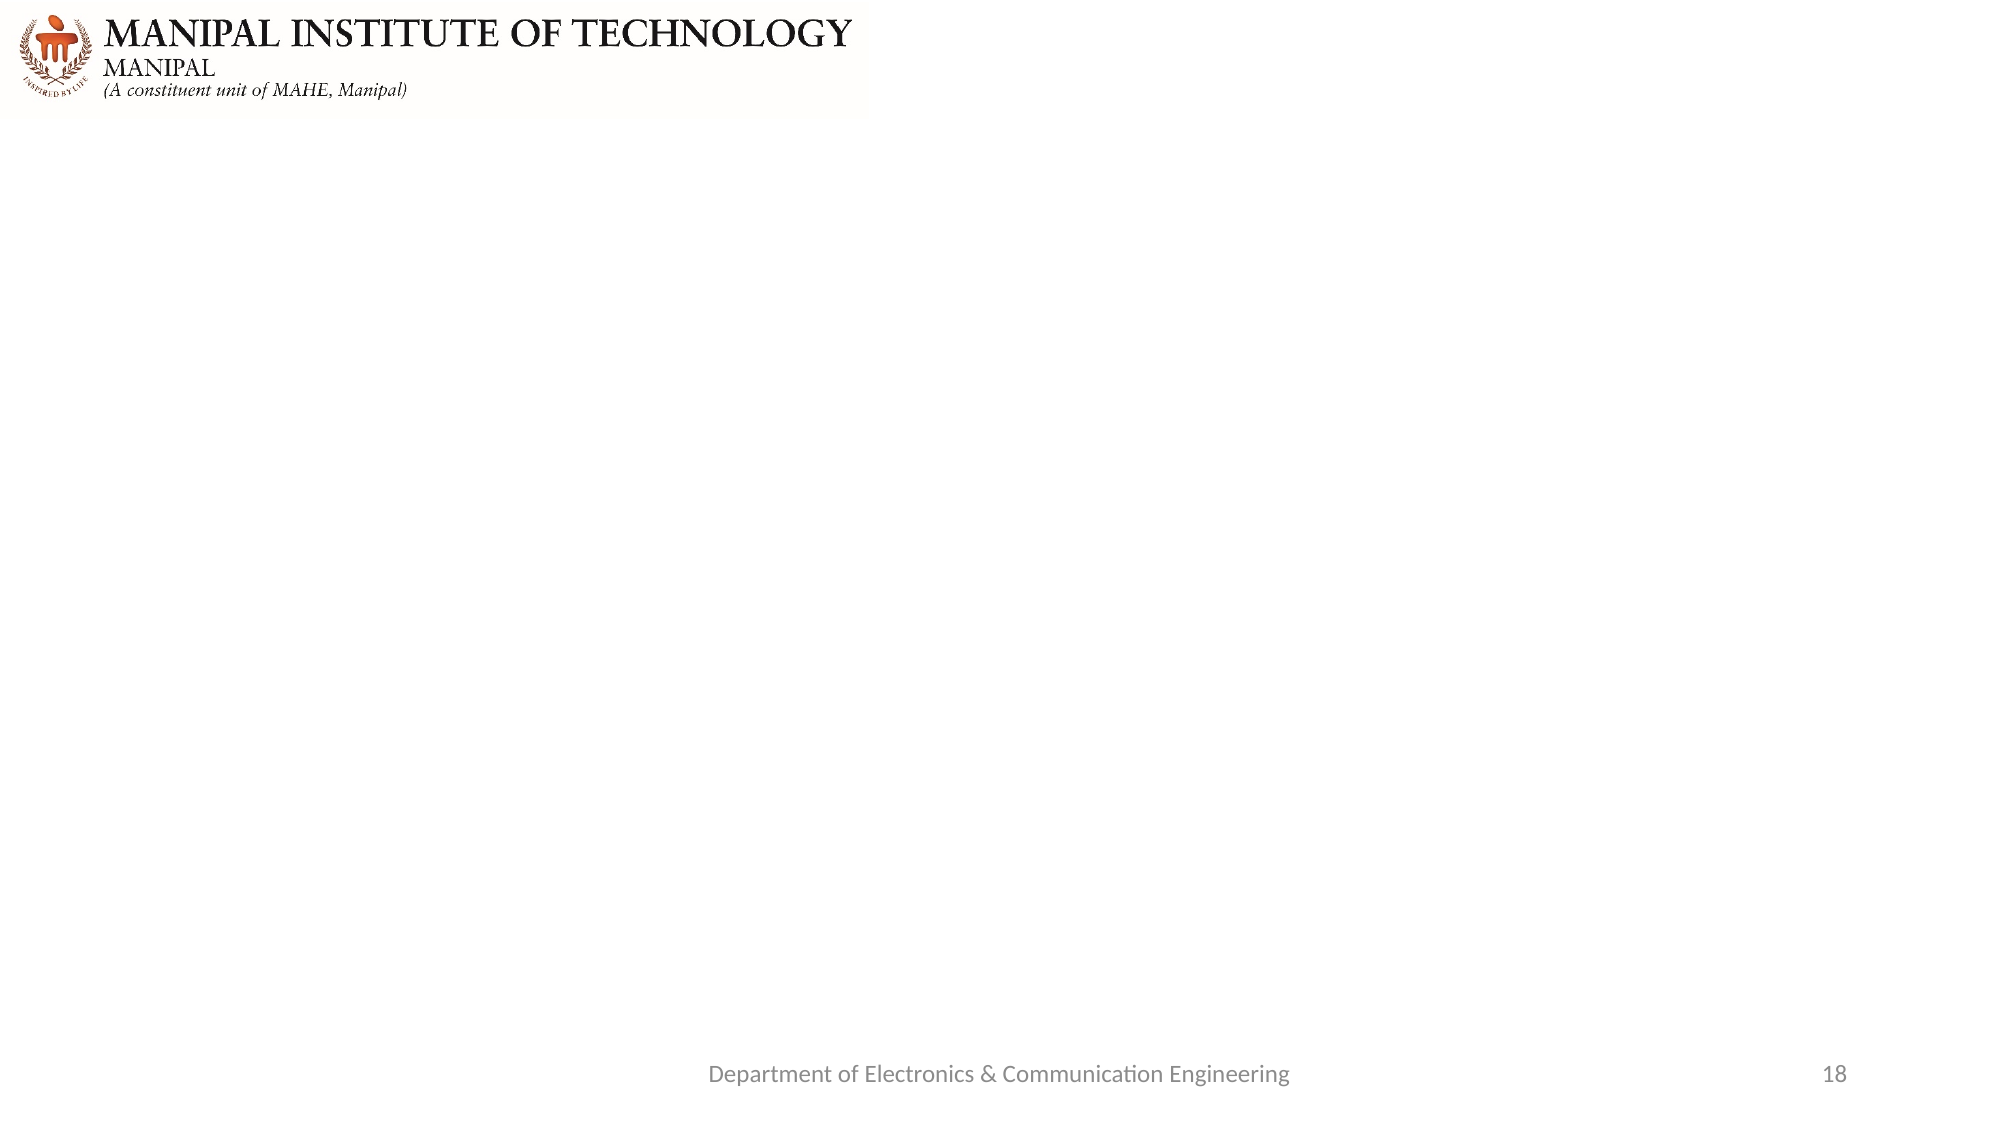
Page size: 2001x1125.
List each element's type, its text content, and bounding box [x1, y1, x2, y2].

picture [0, 2, 869, 119]
slide_number 18 [1412, 1042, 1863, 1103]
footer Department of Electronics & Communication Engineering [662, 1042, 1338, 1103]
